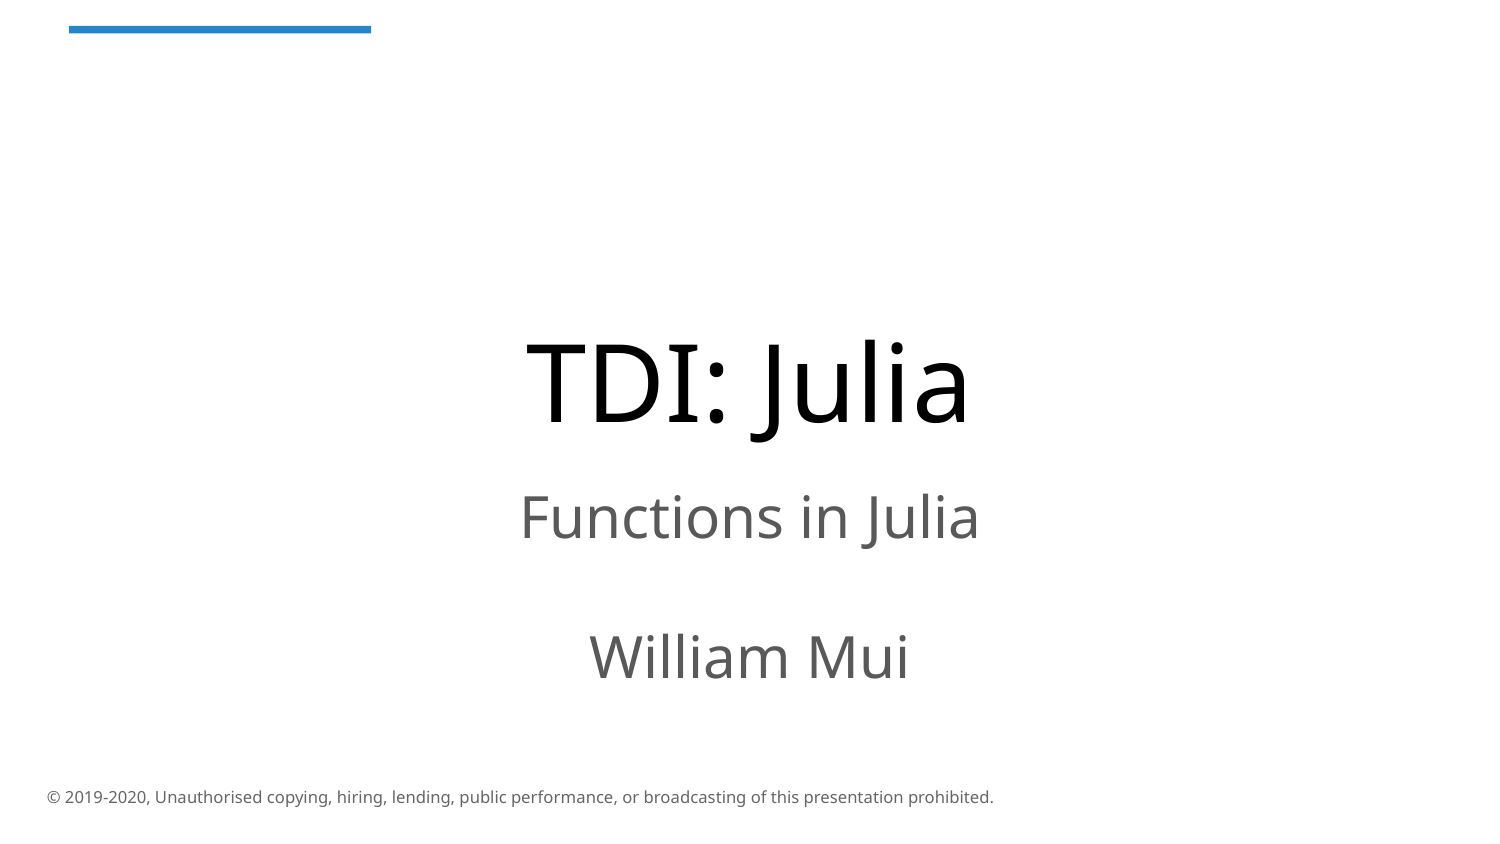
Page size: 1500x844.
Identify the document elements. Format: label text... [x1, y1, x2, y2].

subtitle Functions in Julia William Mui [51, 464, 1449, 595]
title TDI: Julia [51, 122, 1449, 459]
